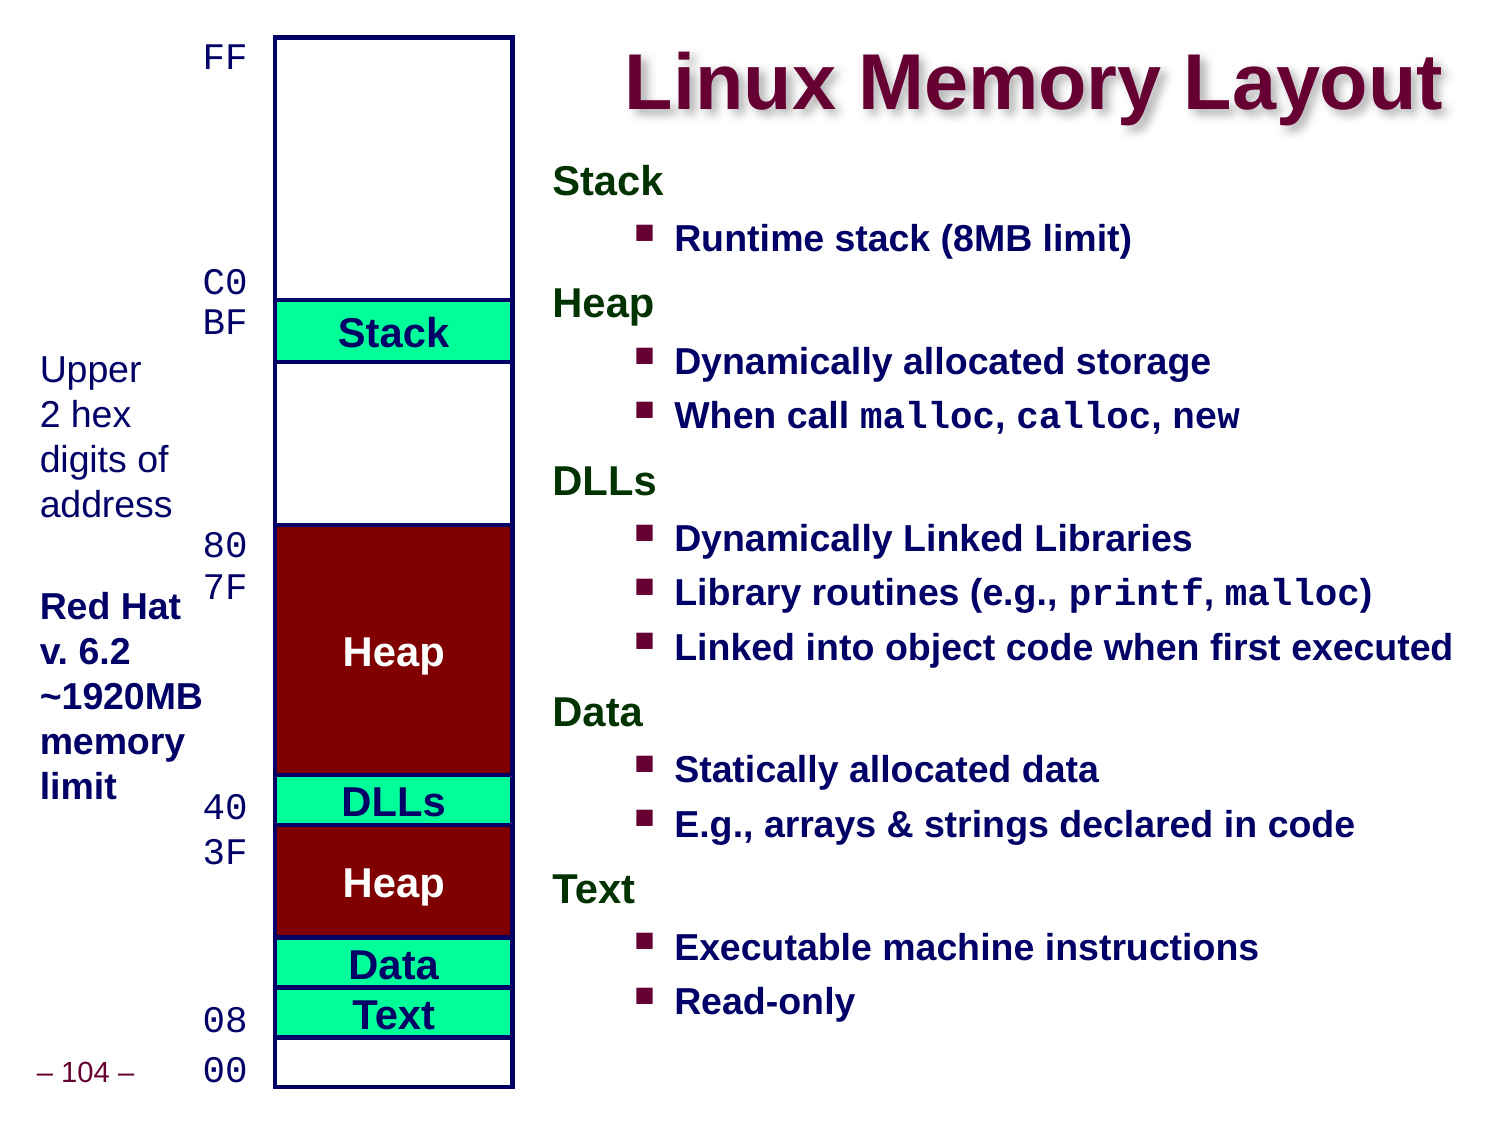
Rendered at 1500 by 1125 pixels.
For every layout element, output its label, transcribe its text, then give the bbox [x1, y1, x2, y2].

text_box Red Hat v. 6.2 ~1920MB memory limit [24, 574, 182, 815]
title Linux Memory Layout [624, 37, 1476, 132]
text_box Upper 2 hex digits of address [24, 337, 182, 533]
list Stack Runtime stack (8MB limit) Heap Dynamically allocated storage When call malloc, calloc, new DLLs Dynamically Linked Libraries Library routines (e.g., printf, malloc) Linked into object code when first executed Data Statically allocated data E.g., arrays & strings declared in code Text Executable machine instructions Read-only [537, 149, 1500, 1051]
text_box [187, 24, 513, 1098]
